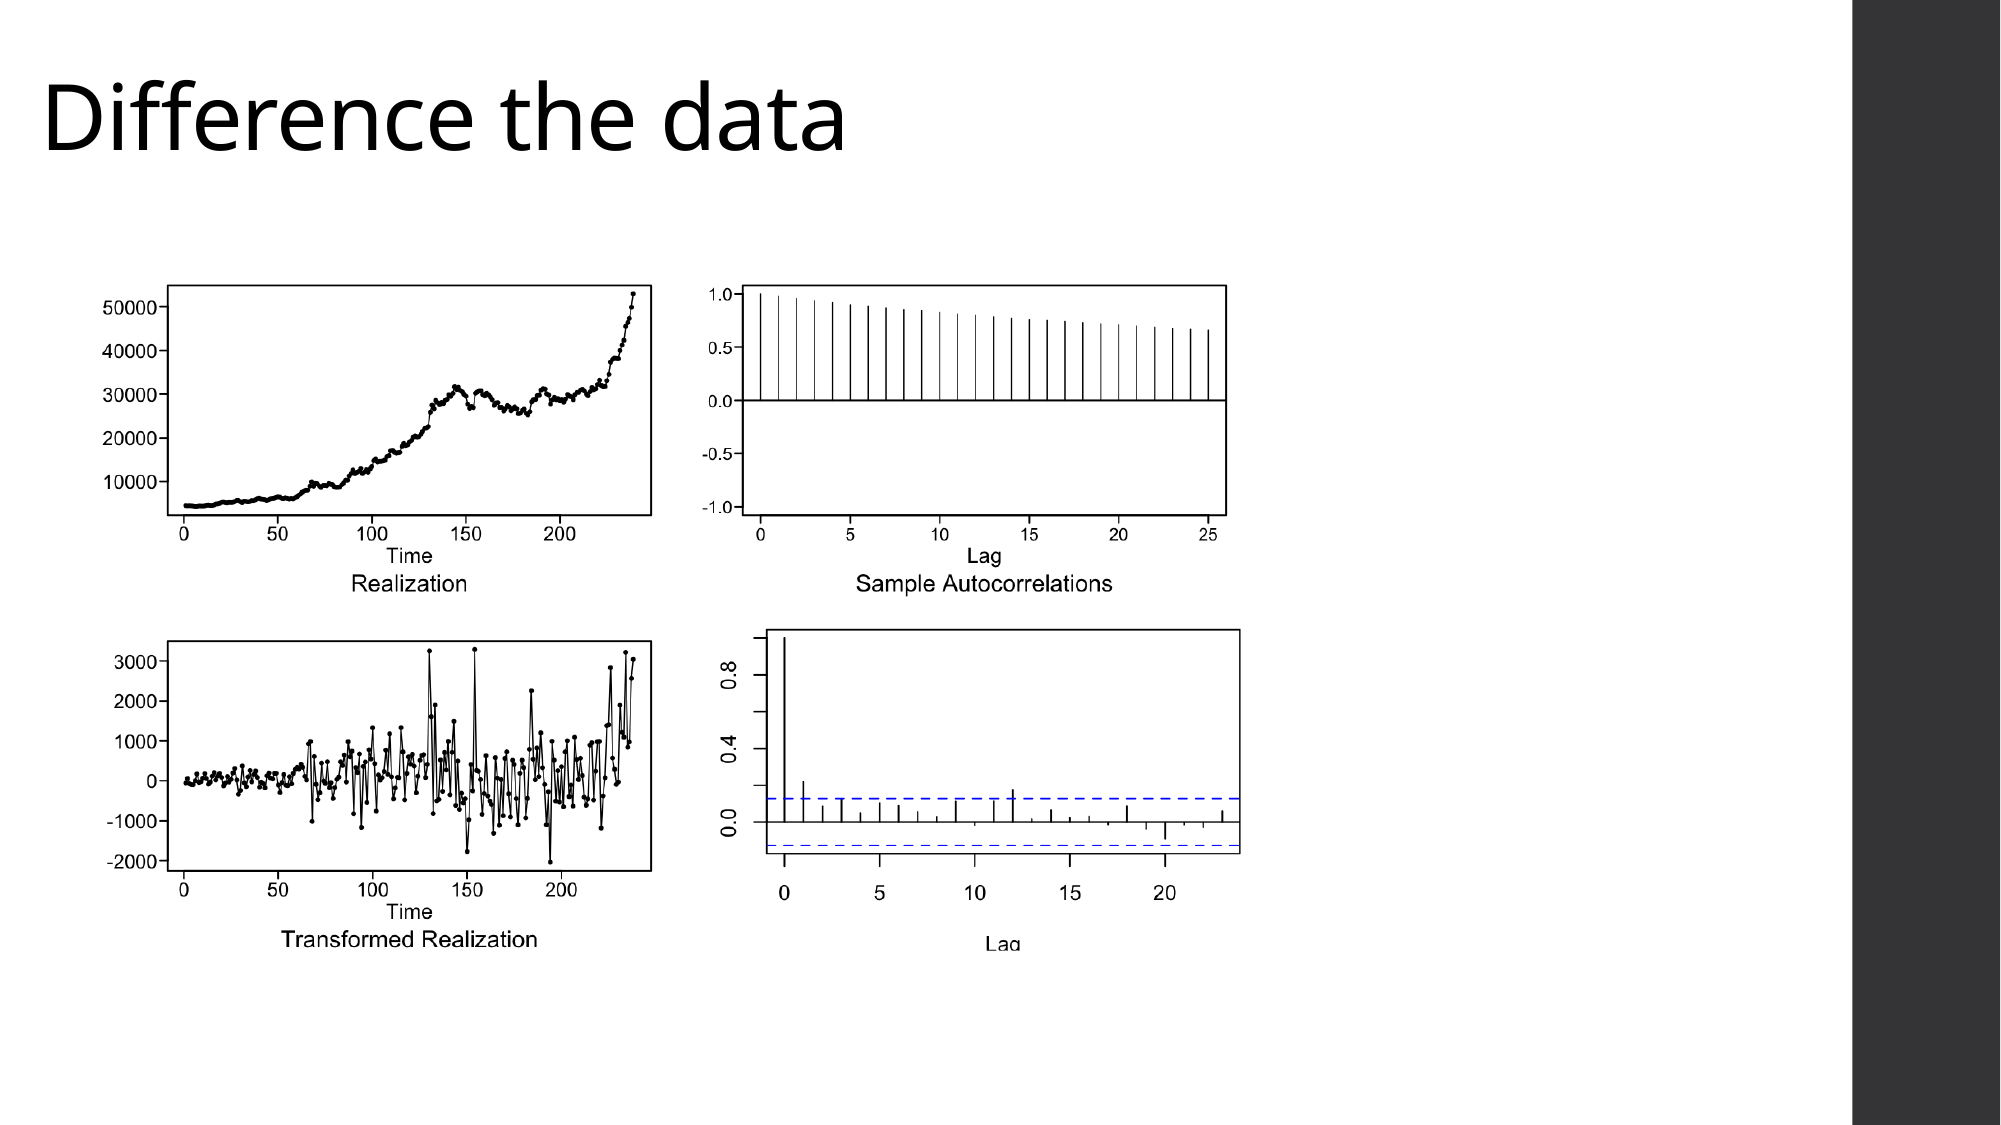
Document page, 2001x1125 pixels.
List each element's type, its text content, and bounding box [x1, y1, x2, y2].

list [102, 259, 1252, 970]
picture [699, 614, 1265, 981]
title Difference the data [25, 0, 1616, 178]
